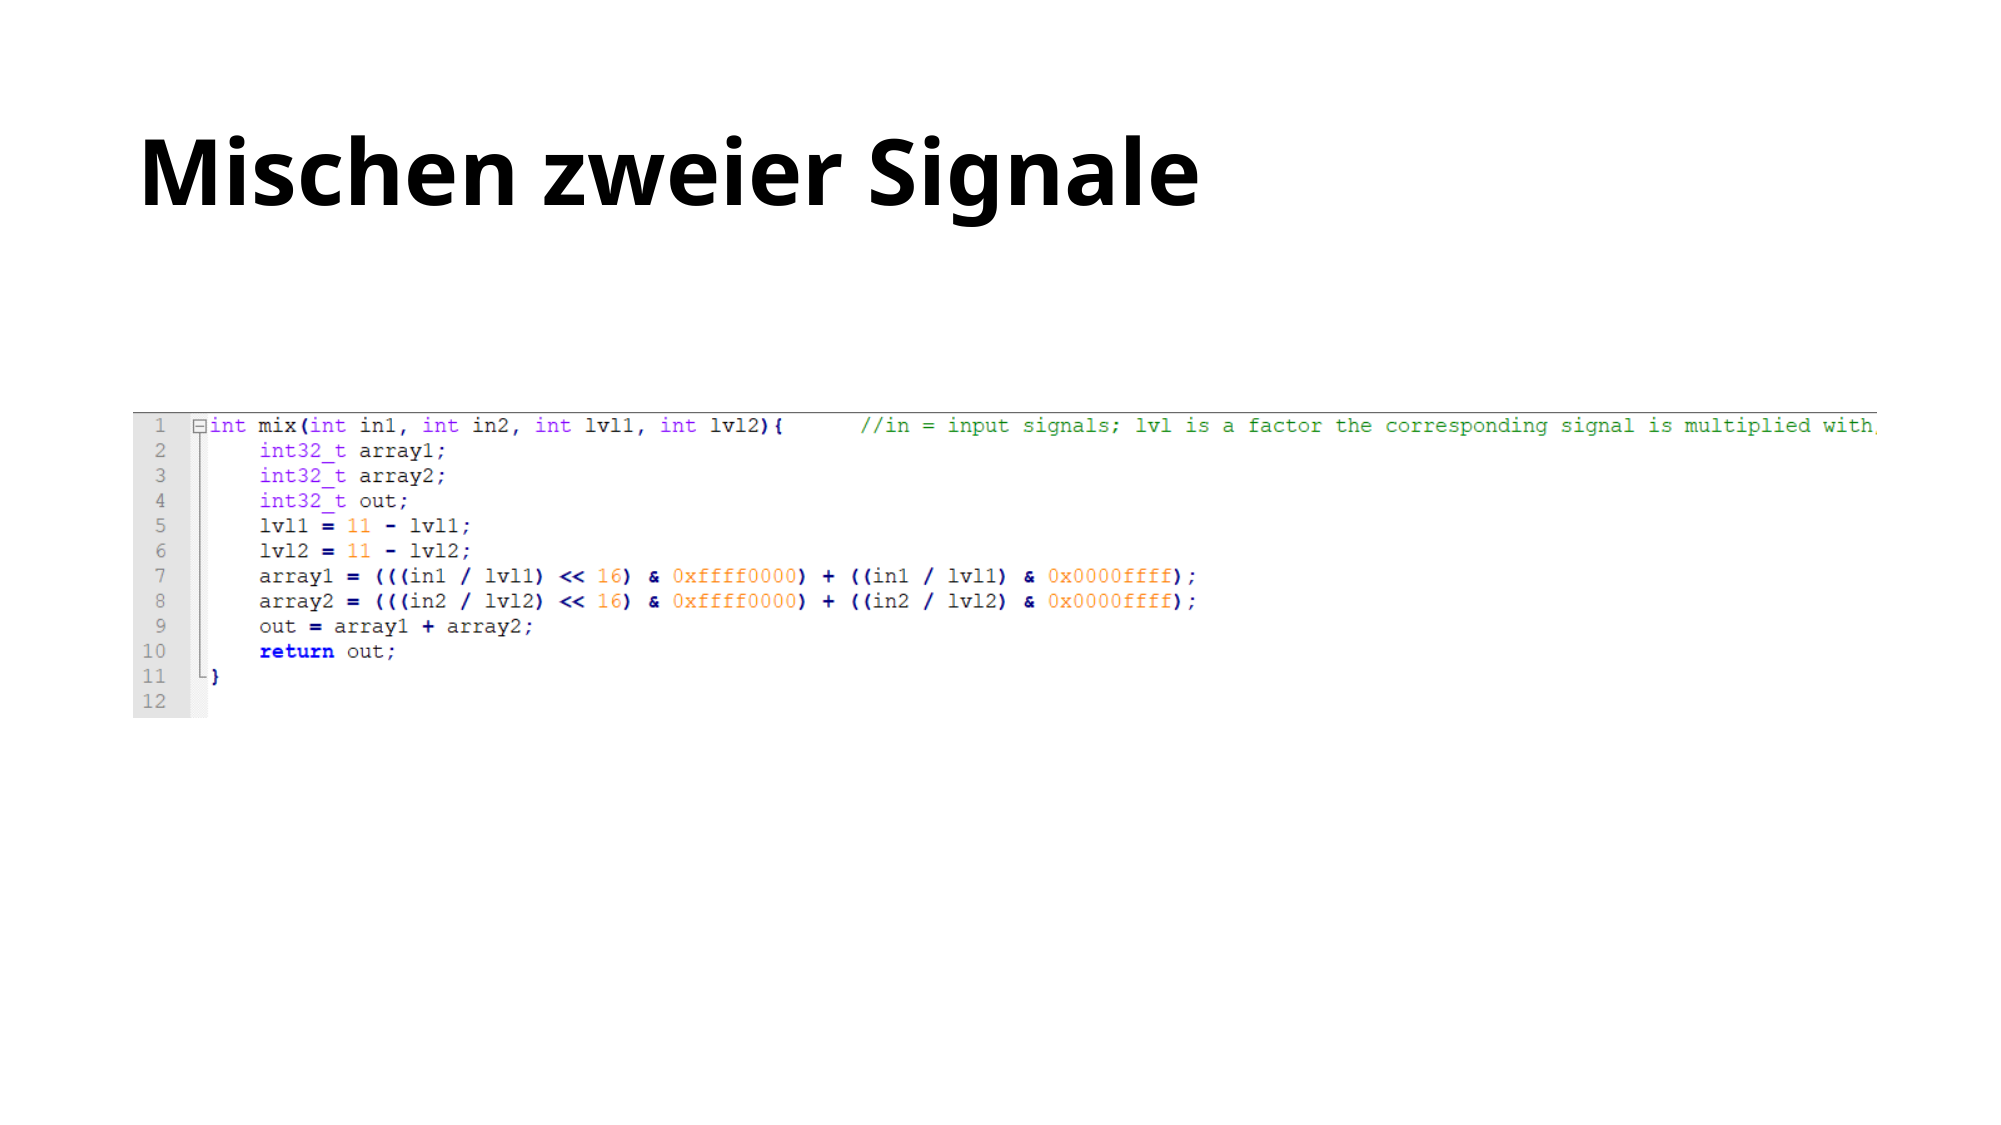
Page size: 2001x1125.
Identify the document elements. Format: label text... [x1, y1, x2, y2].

picture [133, 412, 1877, 718]
text_box Mischen zweier Signale [137, 113, 1863, 224]
